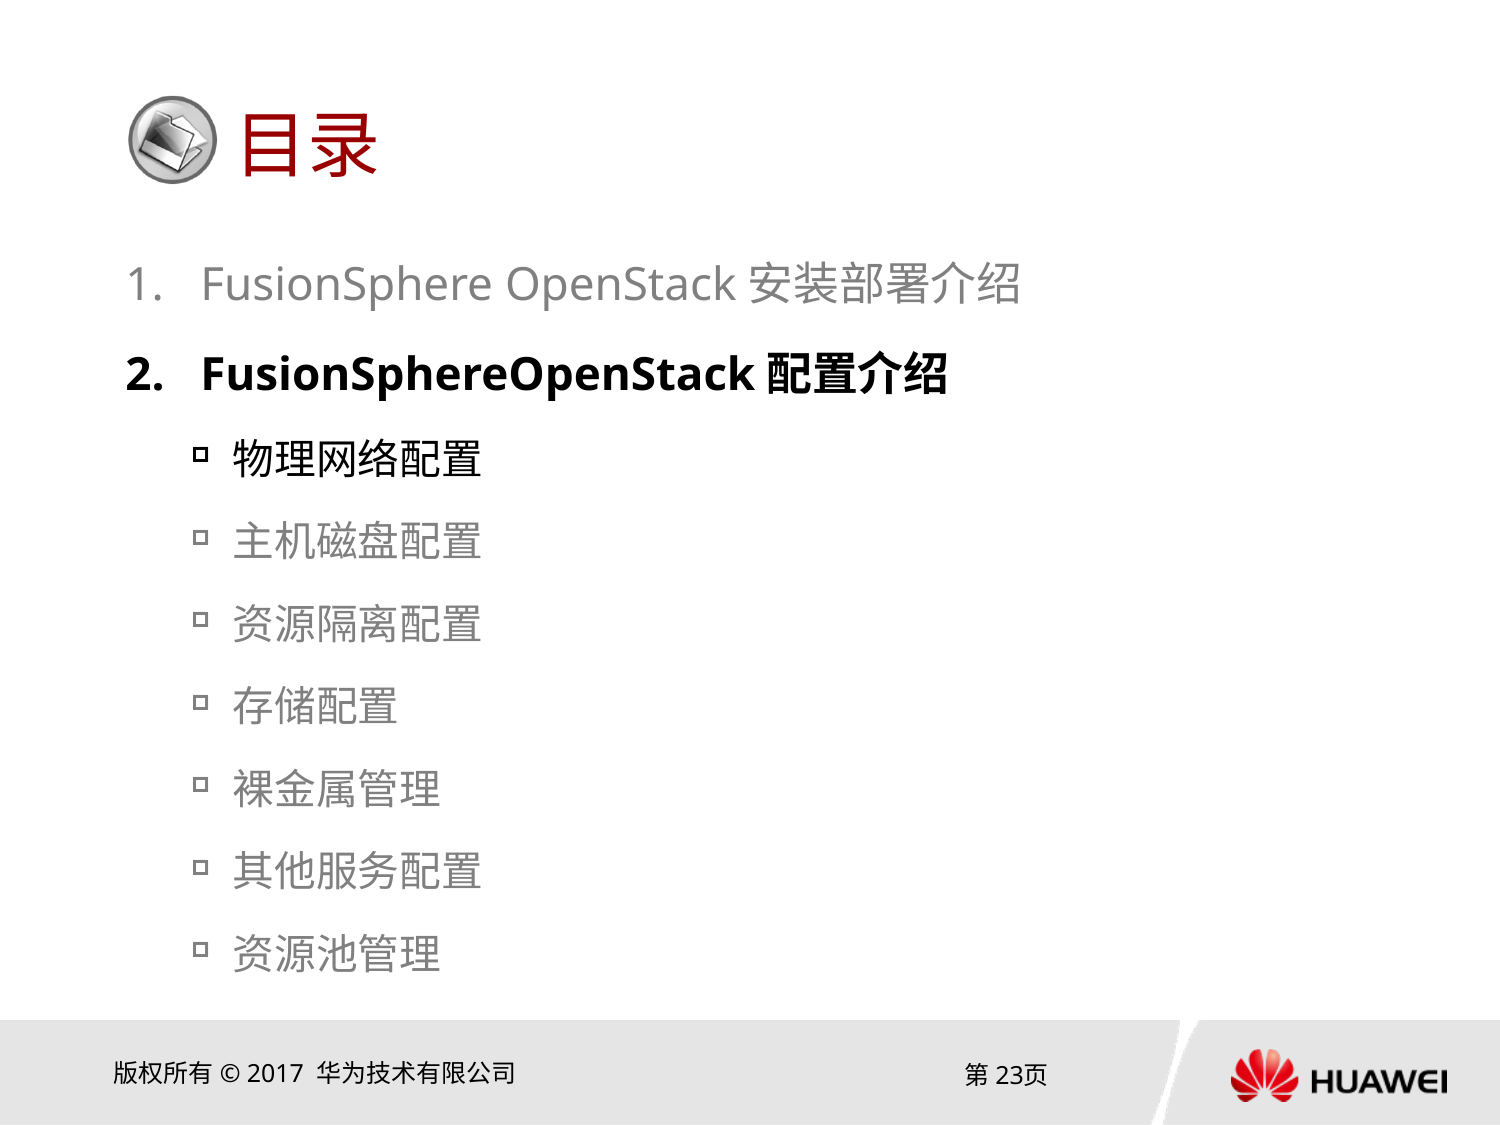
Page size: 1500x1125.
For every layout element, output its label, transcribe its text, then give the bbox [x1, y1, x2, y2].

picture [121, 88, 224, 191]
picture [0, 1020, 1500, 1125]
list FusionSphere OpenStack安装部署介绍 FusionSphereOpenStack配置介绍 物理网络配置 主机磁盘配置 资源隔离配置 存储配置 裸金属管理 其他服务配置 资源池管理 [111, 225, 1412, 870]
